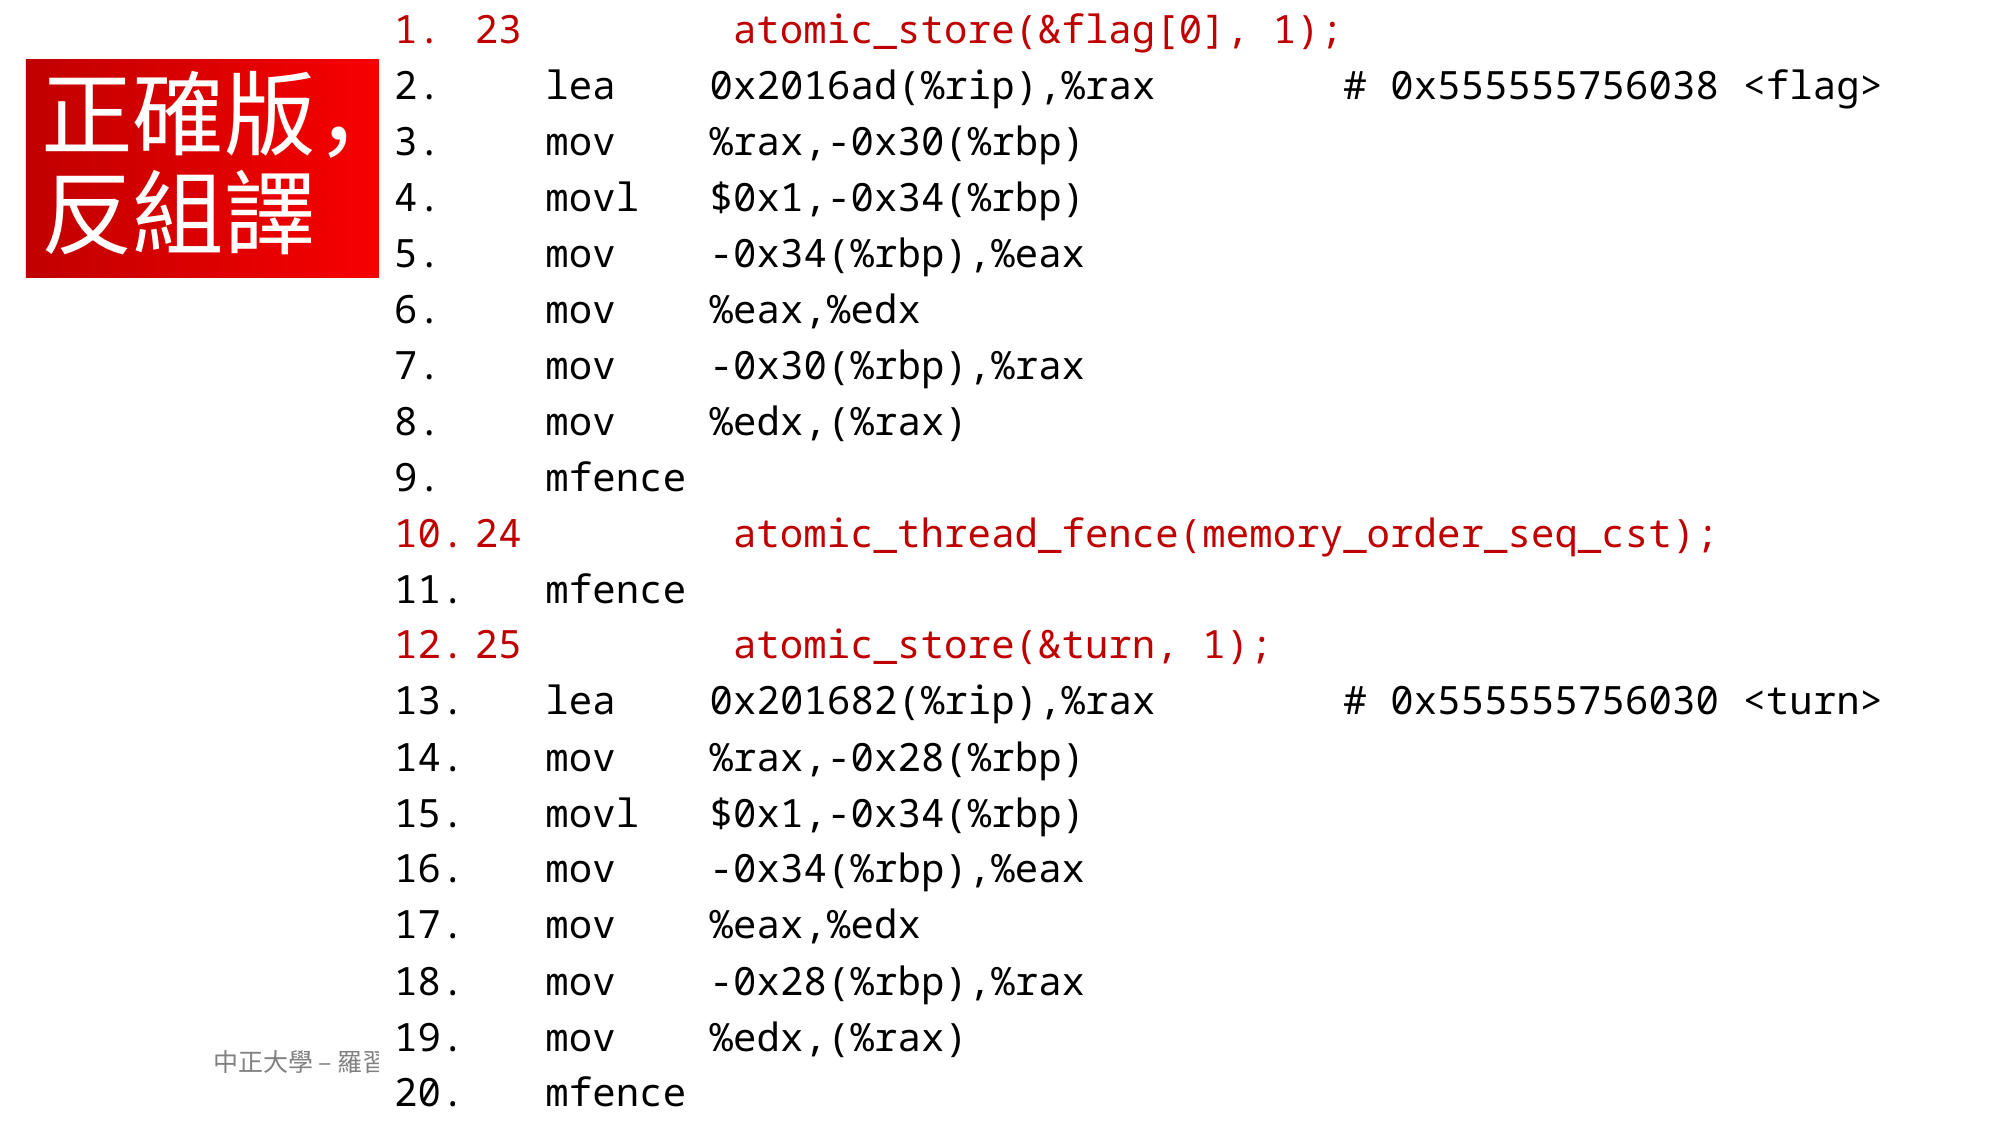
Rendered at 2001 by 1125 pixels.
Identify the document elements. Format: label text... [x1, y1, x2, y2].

title 正確版， 反組譯 [25, 59, 379, 278]
list 23 atomic_store(&flag[0], 1); lea 0x2016ad(%rip),%rax # 0x555555756038 <flag> mov %rax,-0x30(%rbp) movl $0x1,-0x34(%rbp) mov -0x34(%rbp),%eax mov %eax,%edx mov -0x30(%rbp),%rax mov %edx,(%rax) mfence 24 atomic_thread_fence(memory_order_seq_cst); mfence 25 atomic_store(&turn, 1); lea 0x201682(%rip),%rax # 0x555555756030 <turn> mov %rax,-0x28(%rbp) movl $0x1,-0x34(%rbp) mov -0x34(%rbp),%eax mov %eax,%edx mov -0x28(%rbp),%rax mov %edx,(%rax) mfence [379, 0, 2000, 1125]
